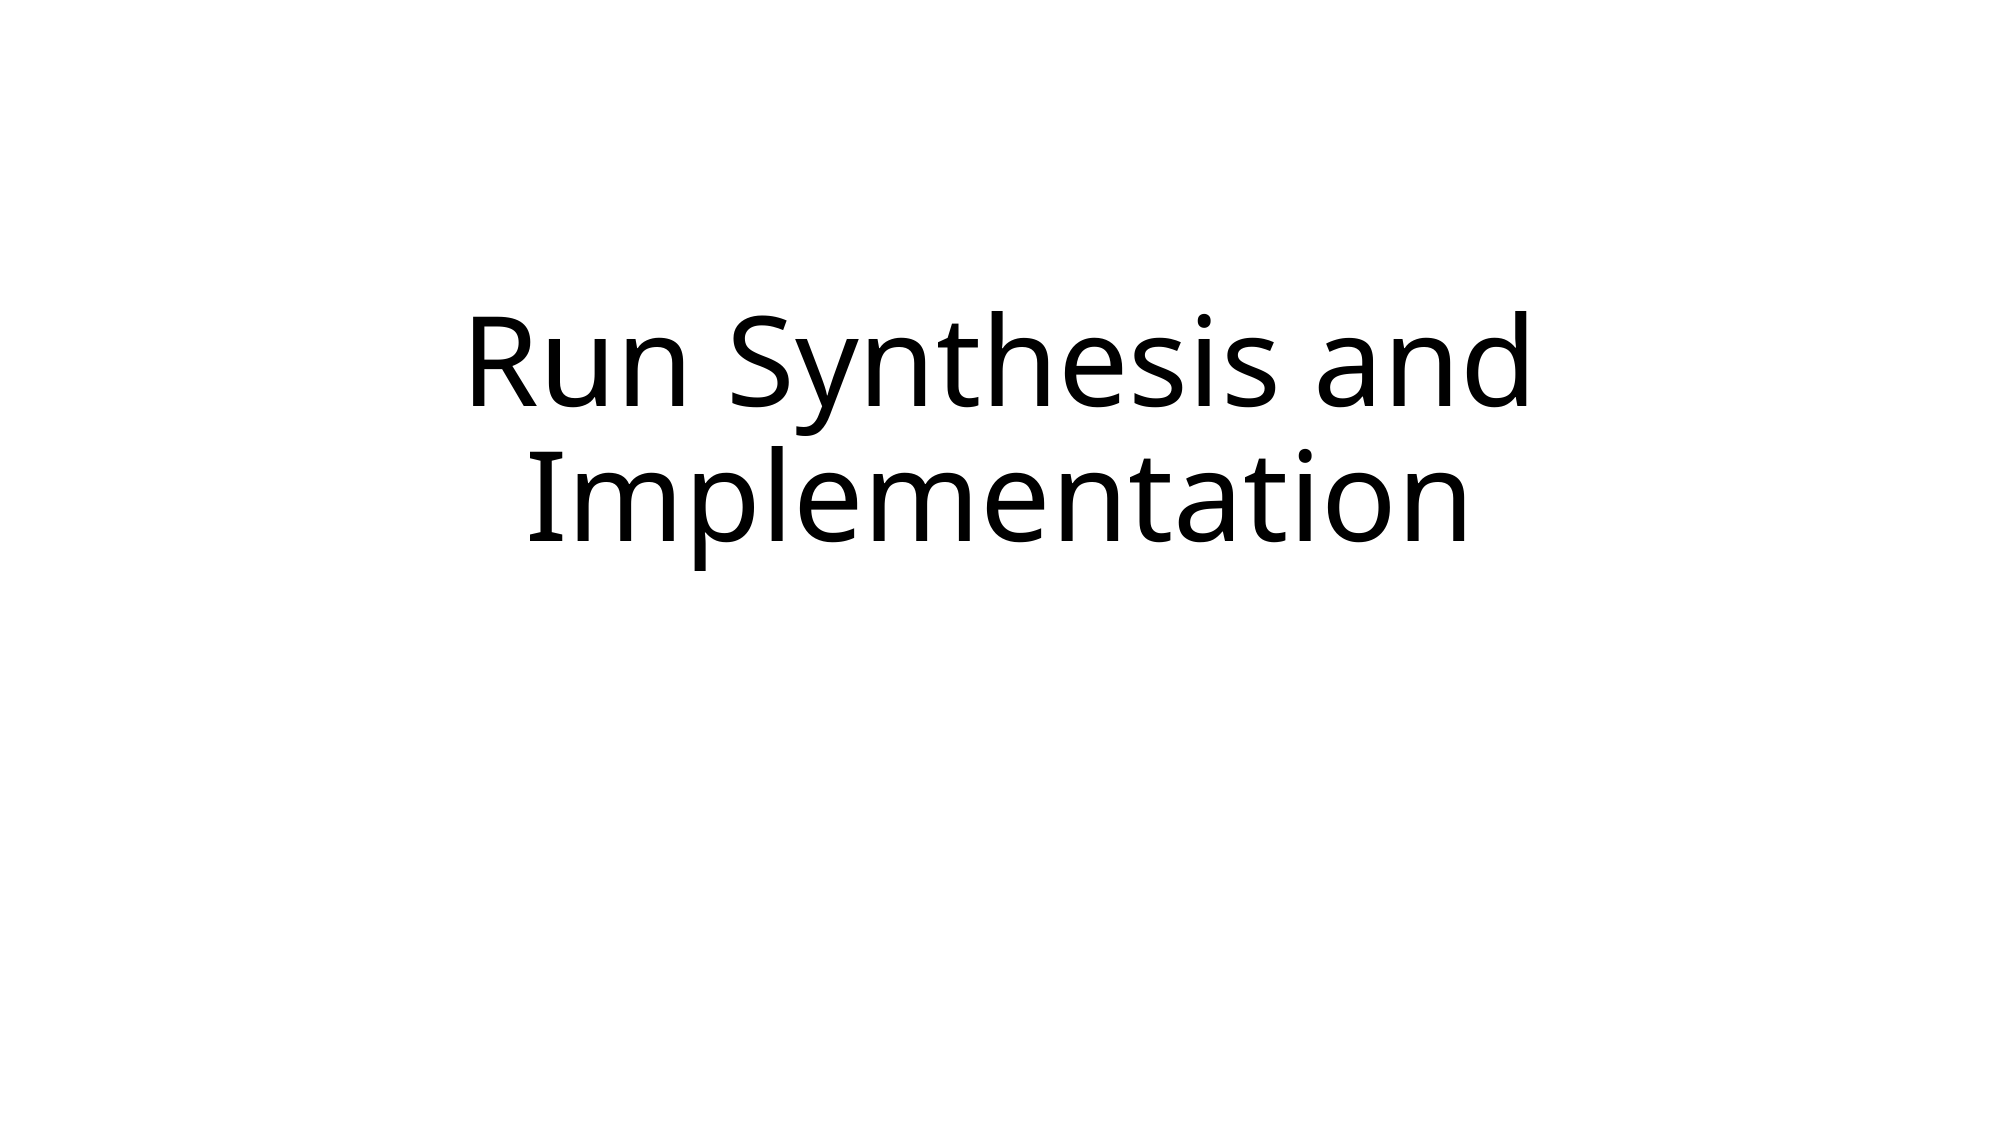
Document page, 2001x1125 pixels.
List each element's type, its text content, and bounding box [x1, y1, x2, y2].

title Run Synthesis and Implementation [249, 184, 1750, 576]
